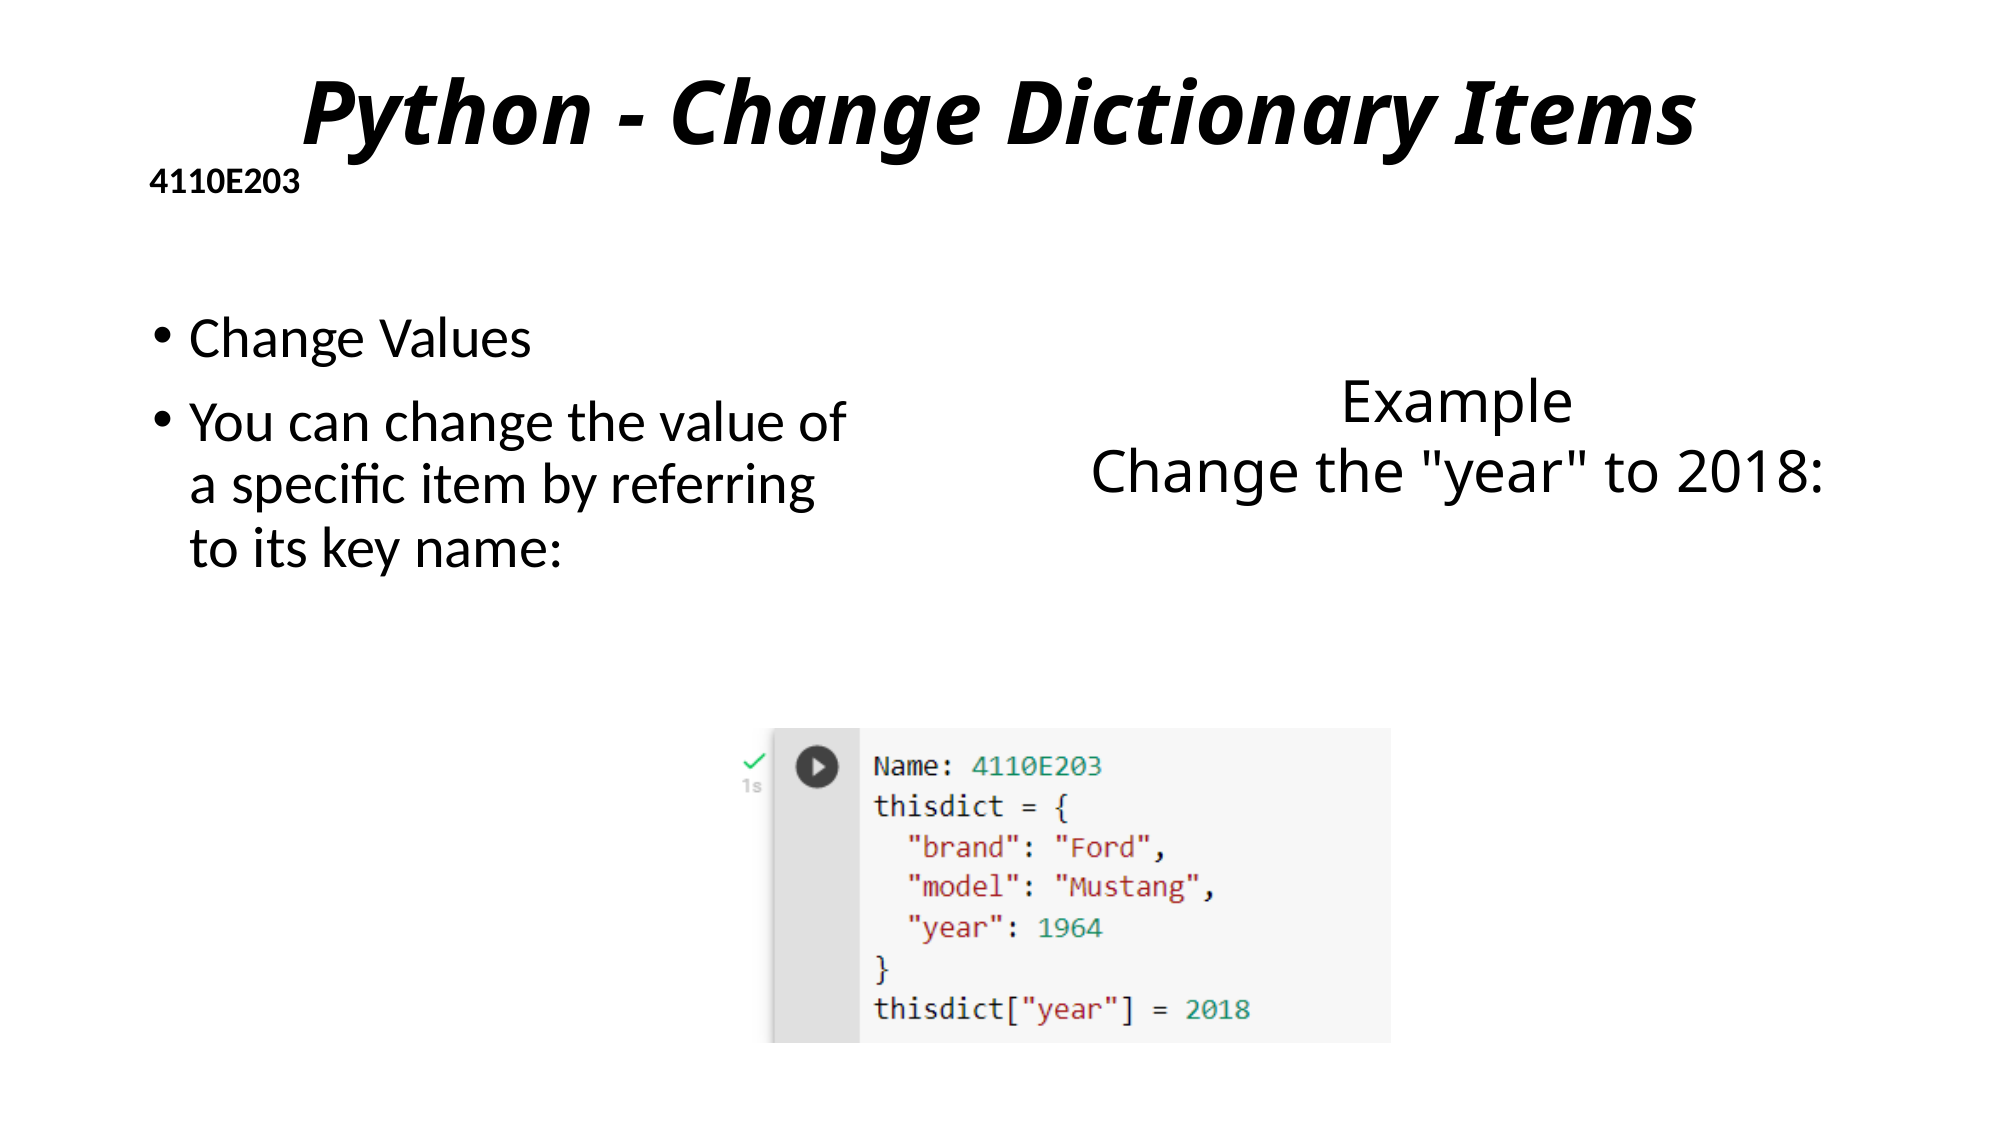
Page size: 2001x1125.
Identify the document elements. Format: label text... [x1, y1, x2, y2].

text_box 4110E203 [134, 148, 316, 209]
list Change Values You can change the value of a specific item by referring to its key name: [137, 299, 870, 642]
title Python - Change Dictionary Items [137, 59, 1863, 278]
text_box Example Change the "year" to 2018: [1024, 356, 1891, 512]
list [740, 728, 1391, 1044]
